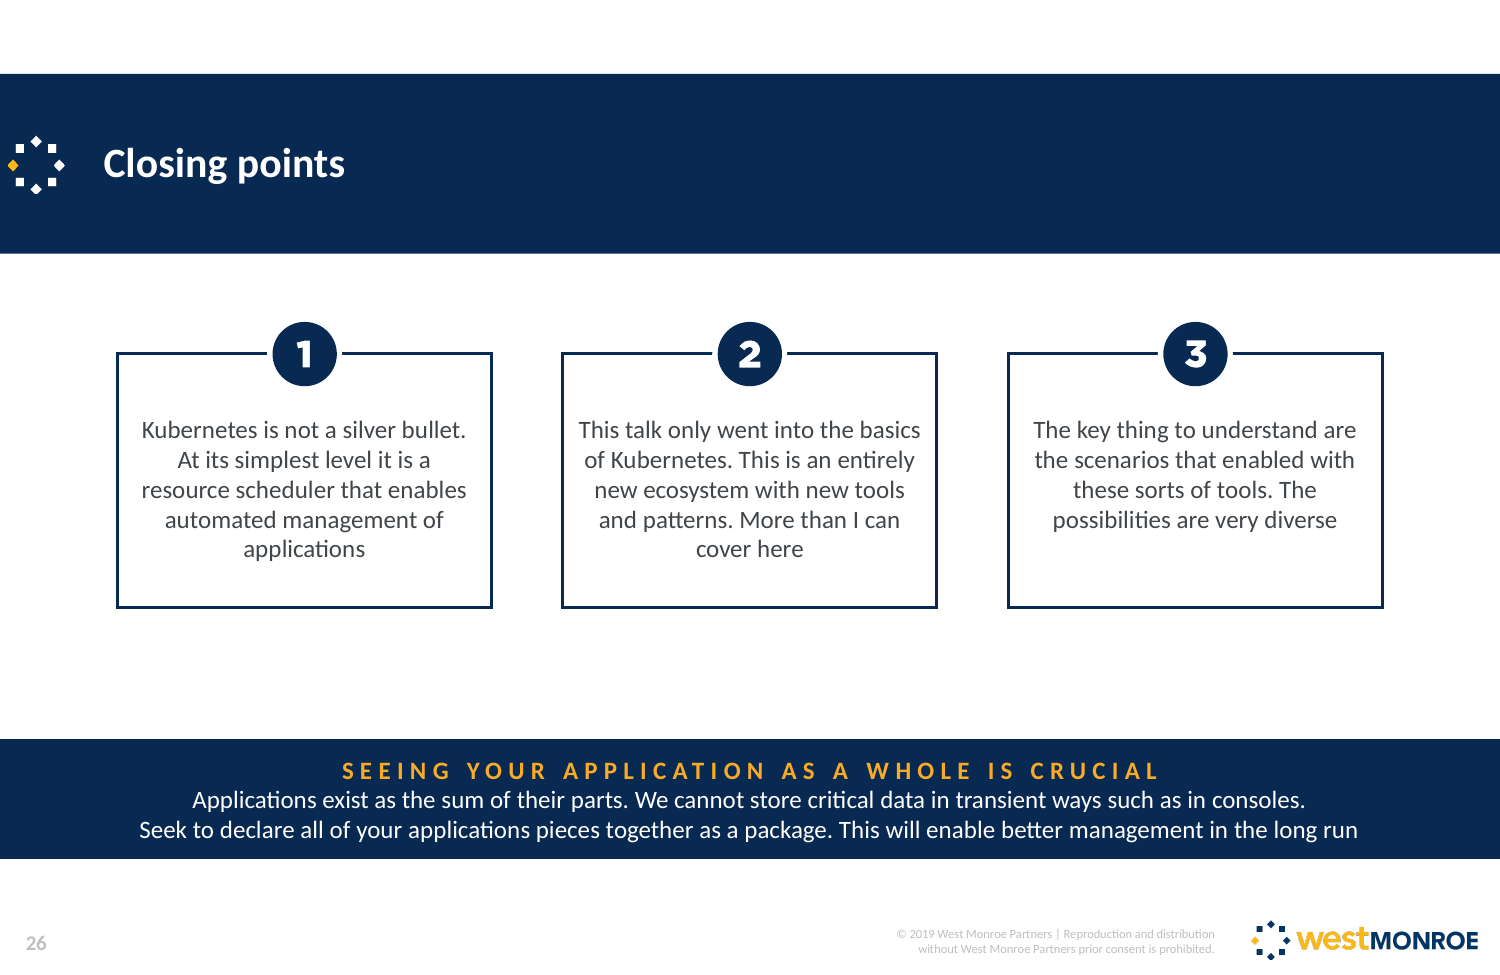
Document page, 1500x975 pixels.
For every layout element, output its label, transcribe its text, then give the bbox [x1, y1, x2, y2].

text_box SEEING YOUR APPLICATION AS A WHOLE IS CRUCIAL Applications exist as the sum of their parts. We cannot store critical data in transient ways such as in consoles. Seek to declare all of your applications pieces together as a package. This will enable better management in the long run [0, 737, 1500, 861]
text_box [1157, 316, 1234, 392]
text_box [266, 316, 343, 392]
text_box This talk only went into the basics of Kubernetes. This is an entirely new ecosystem with new tools and patterns. More than I can cover here [561, 351, 939, 610]
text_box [711, 316, 788, 392]
title Closing points [90, 91, 1434, 237]
slide_number 26 [0, 916, 76, 969]
text_box The key thing to understand are the scenarios that enabled with these sorts of tools. The possibilities are very diverse [1006, 351, 1384, 610]
text_box Kubernetes is not a silver bullet. At its simplest level it is a resource scheduler that enables automated management of applications [115, 351, 494, 610]
